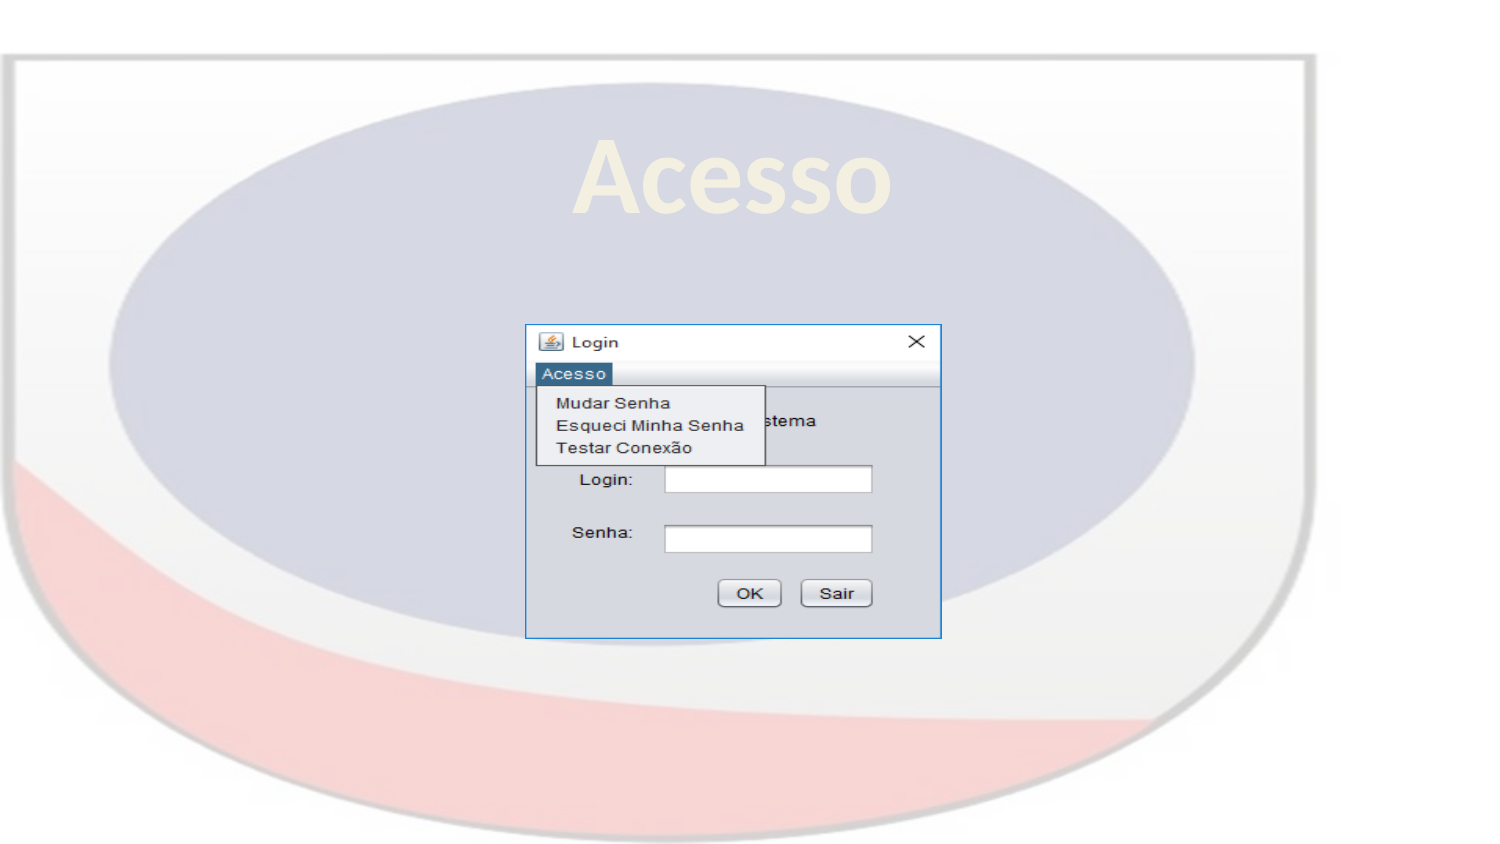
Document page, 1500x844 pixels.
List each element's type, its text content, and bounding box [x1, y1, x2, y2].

picture [525, 324, 942, 639]
text_box Acesso [557, 94, 910, 244]
